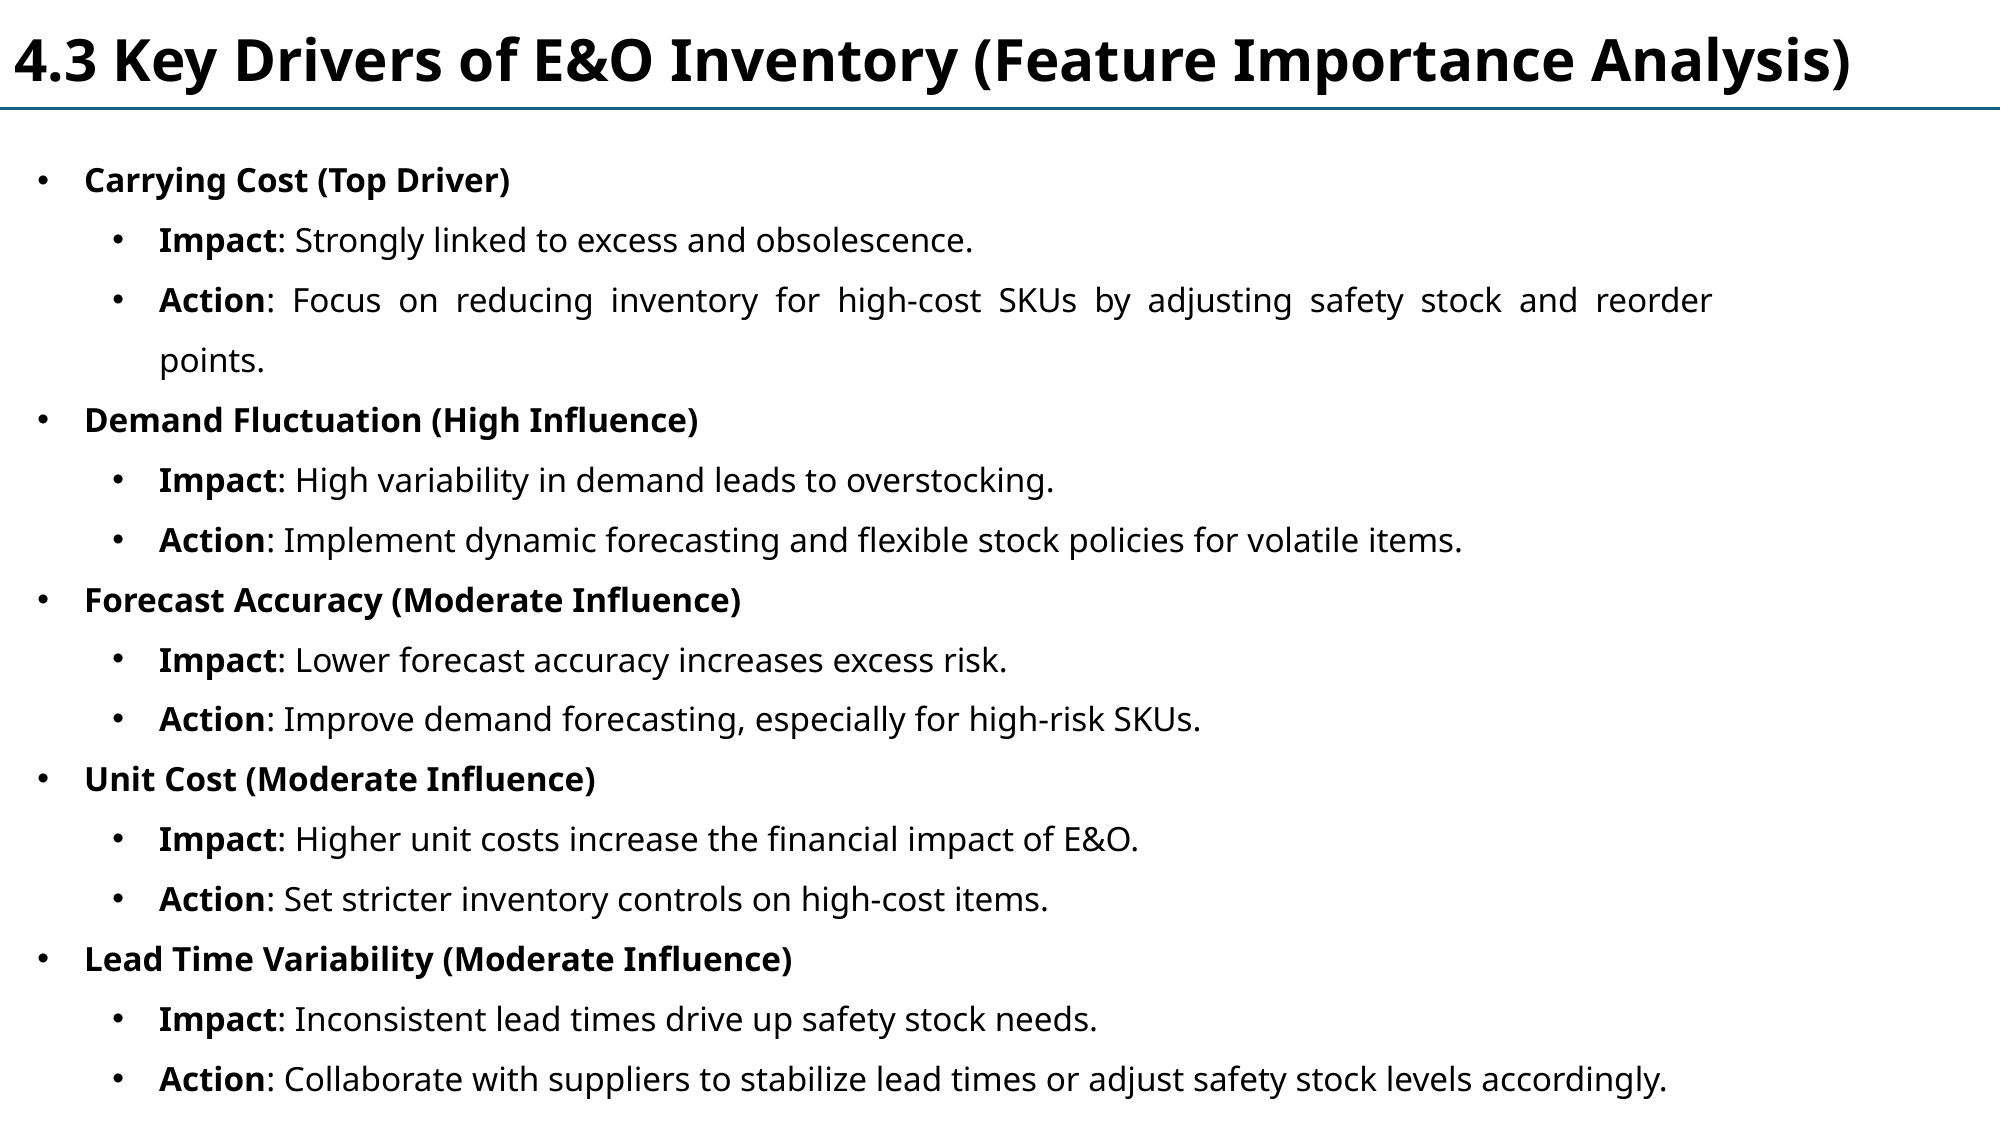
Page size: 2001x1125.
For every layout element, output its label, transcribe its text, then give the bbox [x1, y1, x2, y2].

text_box 4.3 Key Drivers of E&O Inventory (Feature Importance Analysis) [0, 15, 2000, 100]
text_box Carrying Cost (Top Driver) Impact: Strongly linked to excess and obsolescence. Action: Focus on reducing inventory for high-cost SKUs by adjusting safety stock and reorder points. Demand Fluctuation (High Influence) Impact: High variability in demand leads to overstocking. Action: Implement dynamic forecasting and flexible stock policies for volatile items. Forecast Accuracy (Moderate Influence) Impact: Lower forecast accuracy increases excess risk. Action: Improve demand forecasting, especially for high-risk SKUs. Unit Cost (Moderate Influence) Impact: Higher unit costs increase the financial impact of E&O. Action: Set stricter inventory controls on high-cost items. Lead Time Variability (Moderate Influence) Impact: Inconsistent lead times drive up safety stock needs. Action: Collaborate with suppliers to stabilize lead times or adjust safety stock levels accordingly. [22, 132, 1731, 1106]
